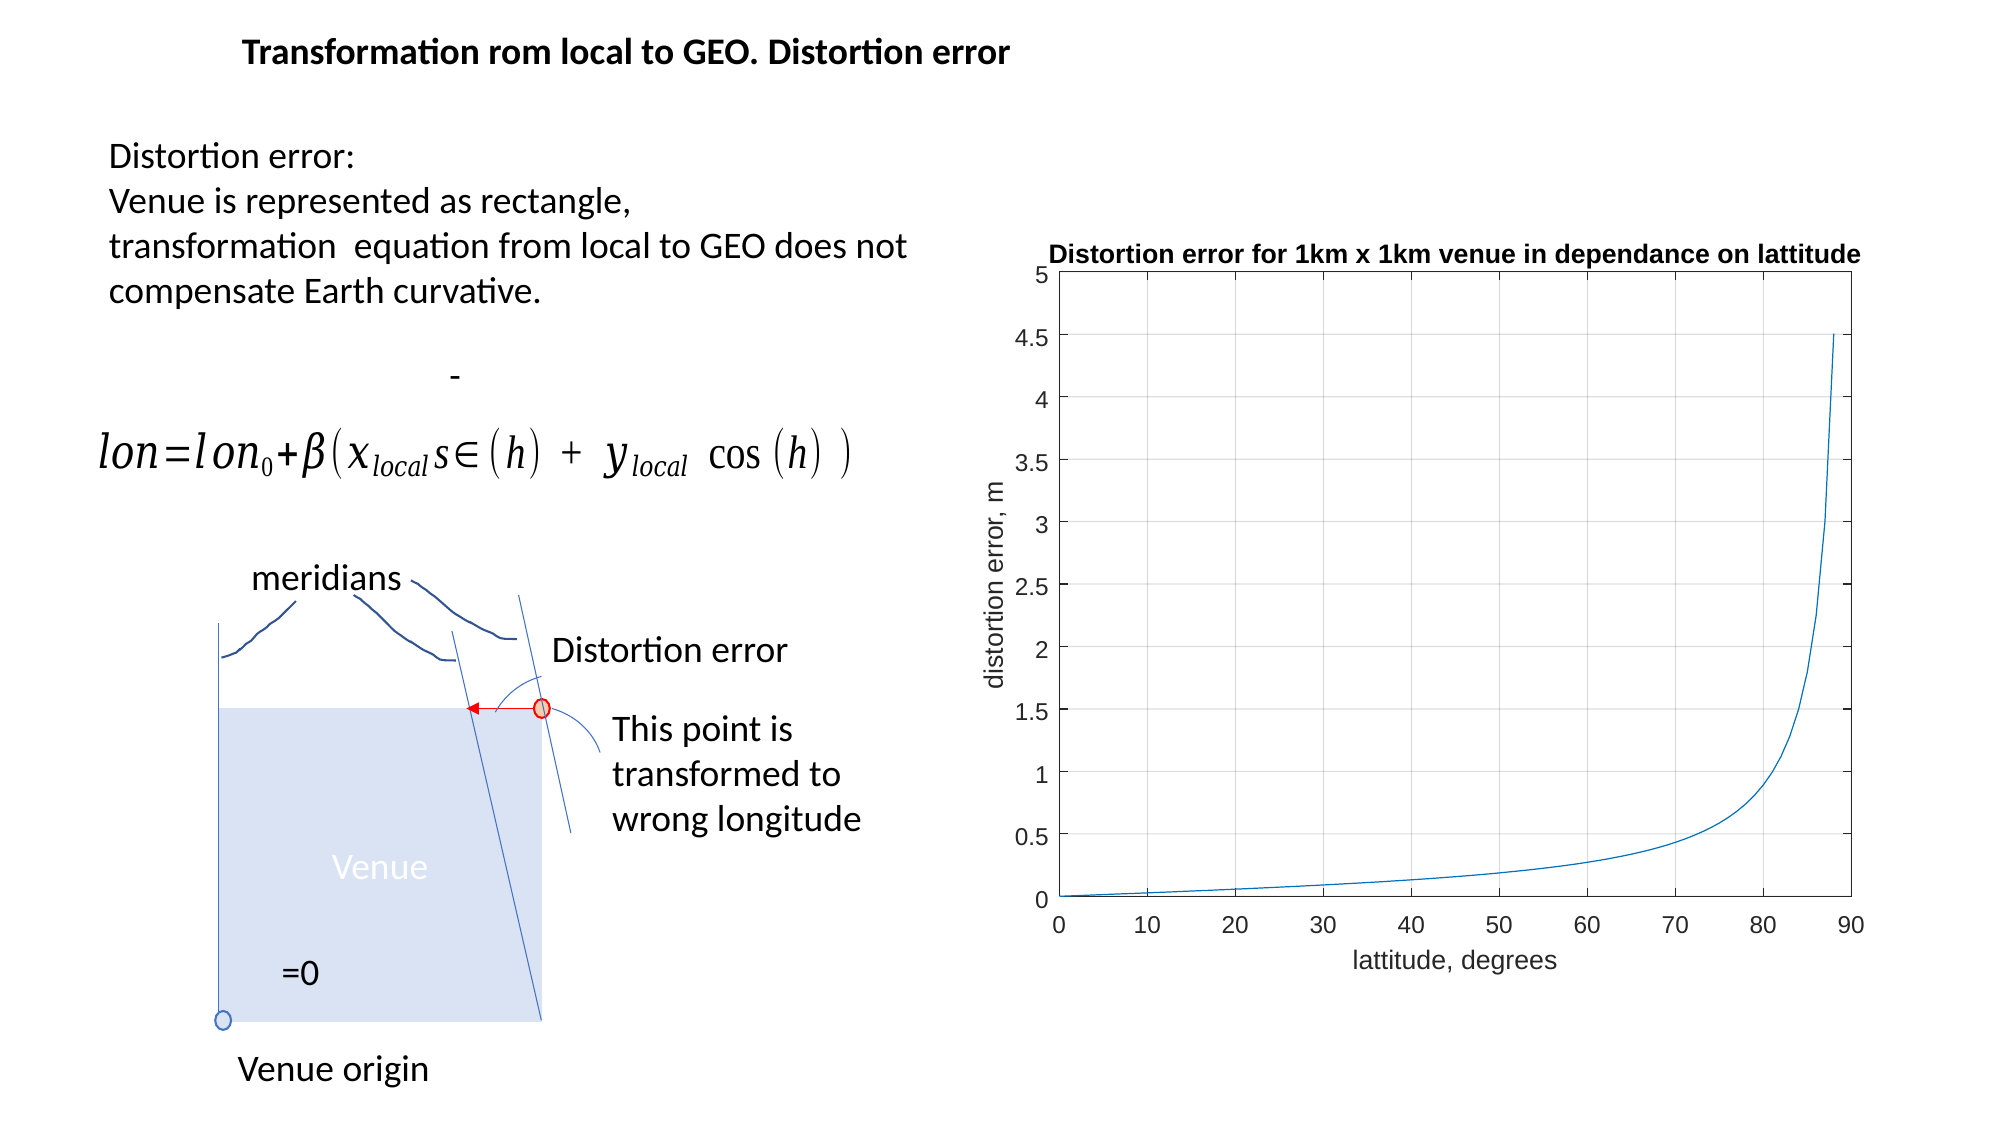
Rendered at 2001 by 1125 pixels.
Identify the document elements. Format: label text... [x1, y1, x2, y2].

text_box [451, 630, 542, 1021]
text_box [410, 579, 501, 630]
text_box [221, 600, 297, 659]
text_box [518, 595, 571, 834]
text_box meridians [236, 545, 417, 605]
text_box This point is transformed to wrong longitude [597, 696, 926, 847]
text_box Distortion error: Venue is represented as rectangle, transformation equation from local to GEO does not compensate Earth curvative. [94, 123, 974, 318]
text_box [214, 1009, 233, 1031]
text_box Transformation rom local to GEO. Distortion error [227, 19, 1027, 80]
text_box Venue origin [222, 1036, 445, 1096]
text_box Venue [219, 708, 542, 1022]
picture [926, 214, 1947, 980]
text_box Distortion error [571, 618, 804, 678]
text_box [571, 716, 597, 759]
text_box [353, 594, 451, 662]
